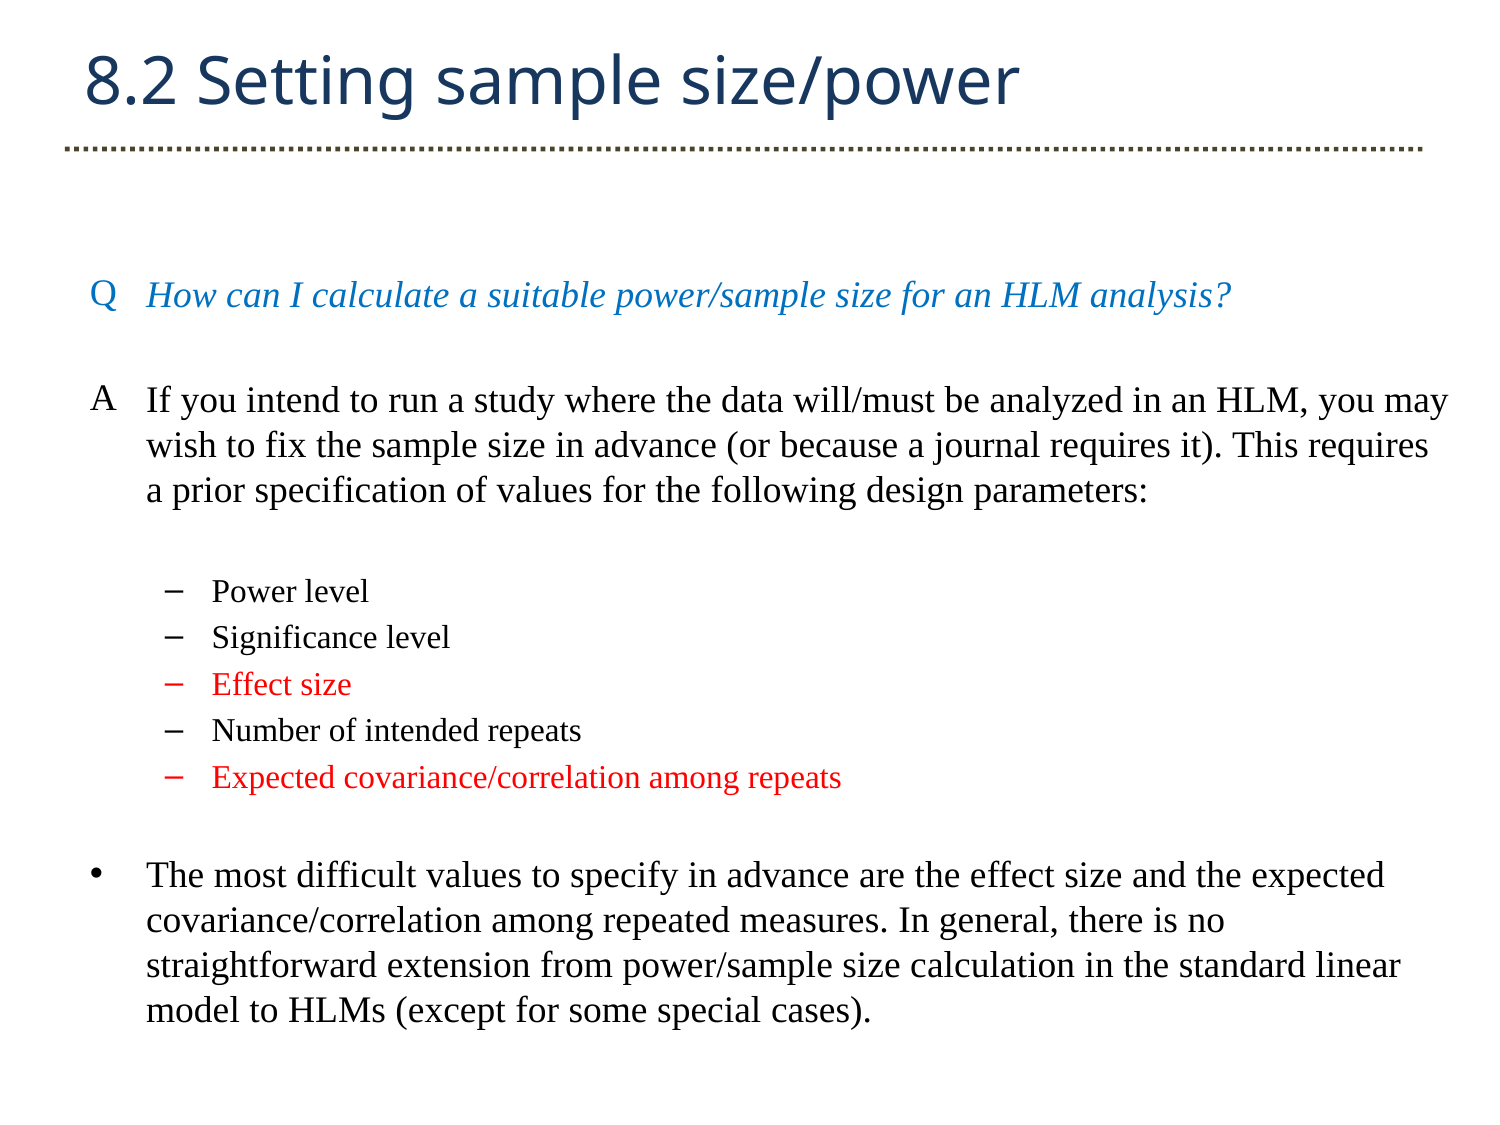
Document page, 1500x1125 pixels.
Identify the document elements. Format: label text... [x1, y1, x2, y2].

text_box How can I calculate a suitable power/sample size for an HLM analysis? If you intend to run a study where the data will/must be analyzed in an HLM, you may wish to fix the sample size in advance (or because a journal requires it). This requires a prior specification of values for the following design parameters: Power level Significance level Effect size Number of intended repeats Expected covariance/correlation among repeats The most difficult values to specify in advance are the effect size and the expected covariance/correlation among repeated measures. In general, there is no straightforward extension from power/sample size calculation in the standard linear model to HLMs (except for some special cases). [74, 262, 1471, 1059]
text_box 8.2 Setting sample size/power [69, 30, 1412, 126]
